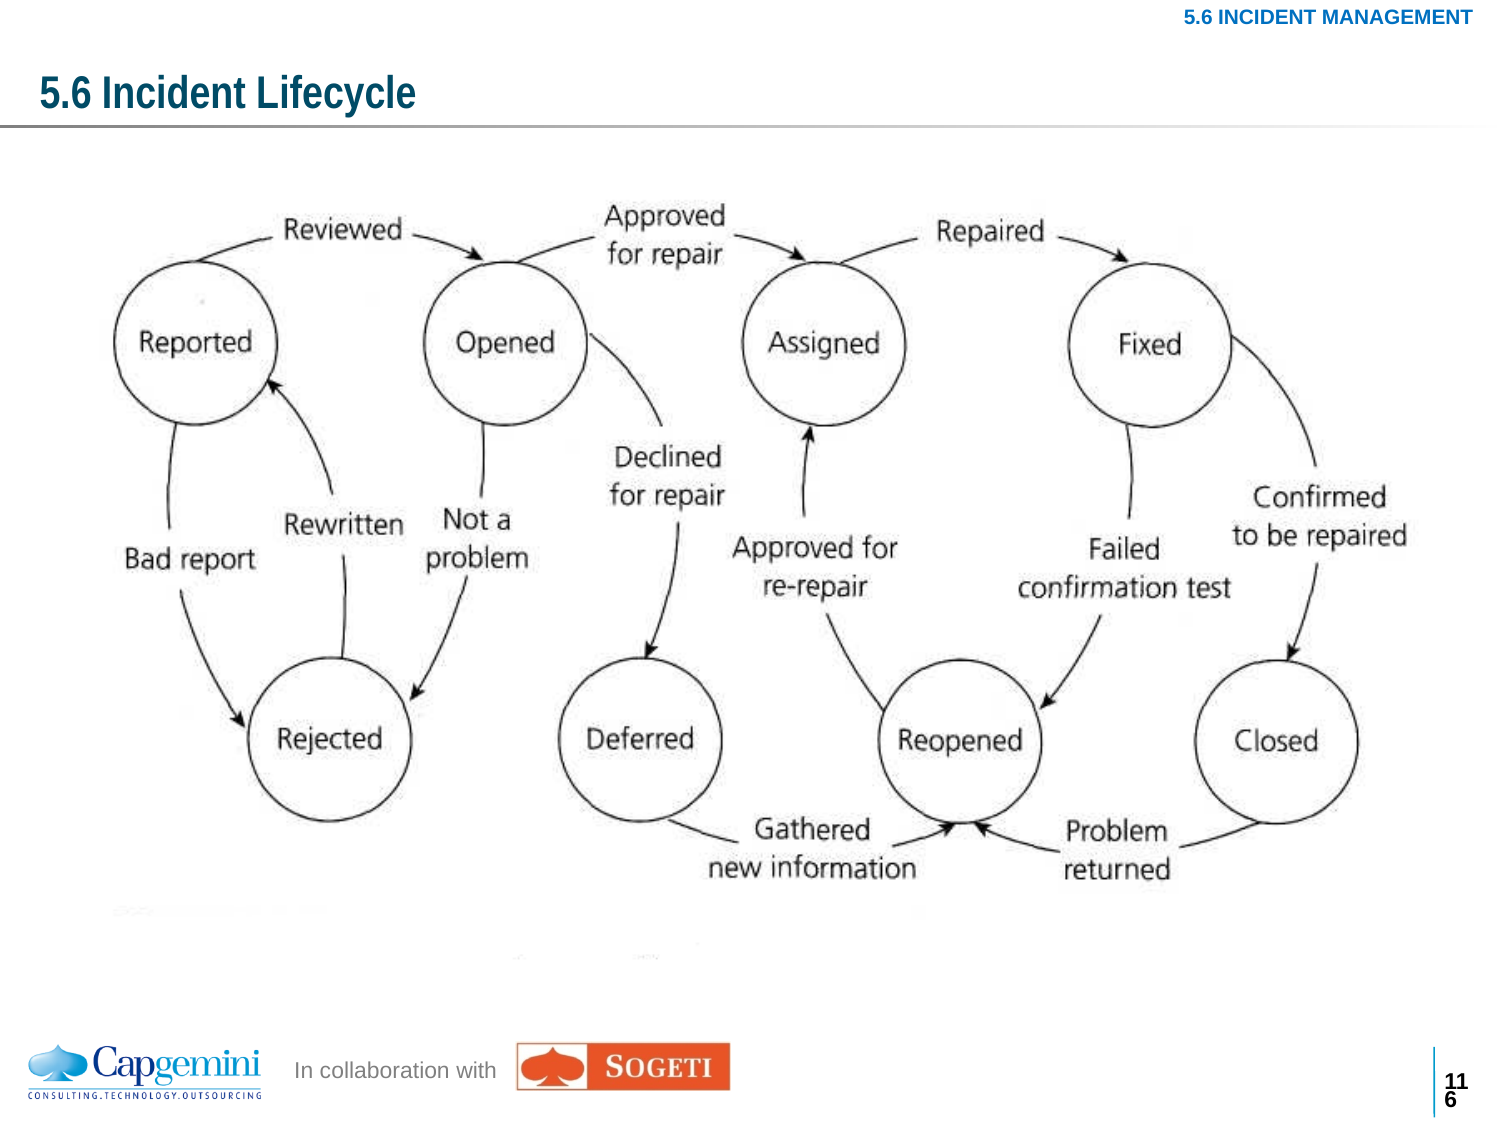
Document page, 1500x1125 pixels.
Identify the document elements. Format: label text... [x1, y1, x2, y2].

picture [87, 187, 1427, 963]
picture [26, 1043, 263, 1100]
slide_number 115 [1438, 1070, 1481, 1095]
text_box 5.6 INCIDENT MANAGEMENT [1162, 0, 1500, 36]
title 5.6 Incident Lifecycle [39, 34, 1470, 126]
picture [515, 1041, 731, 1091]
